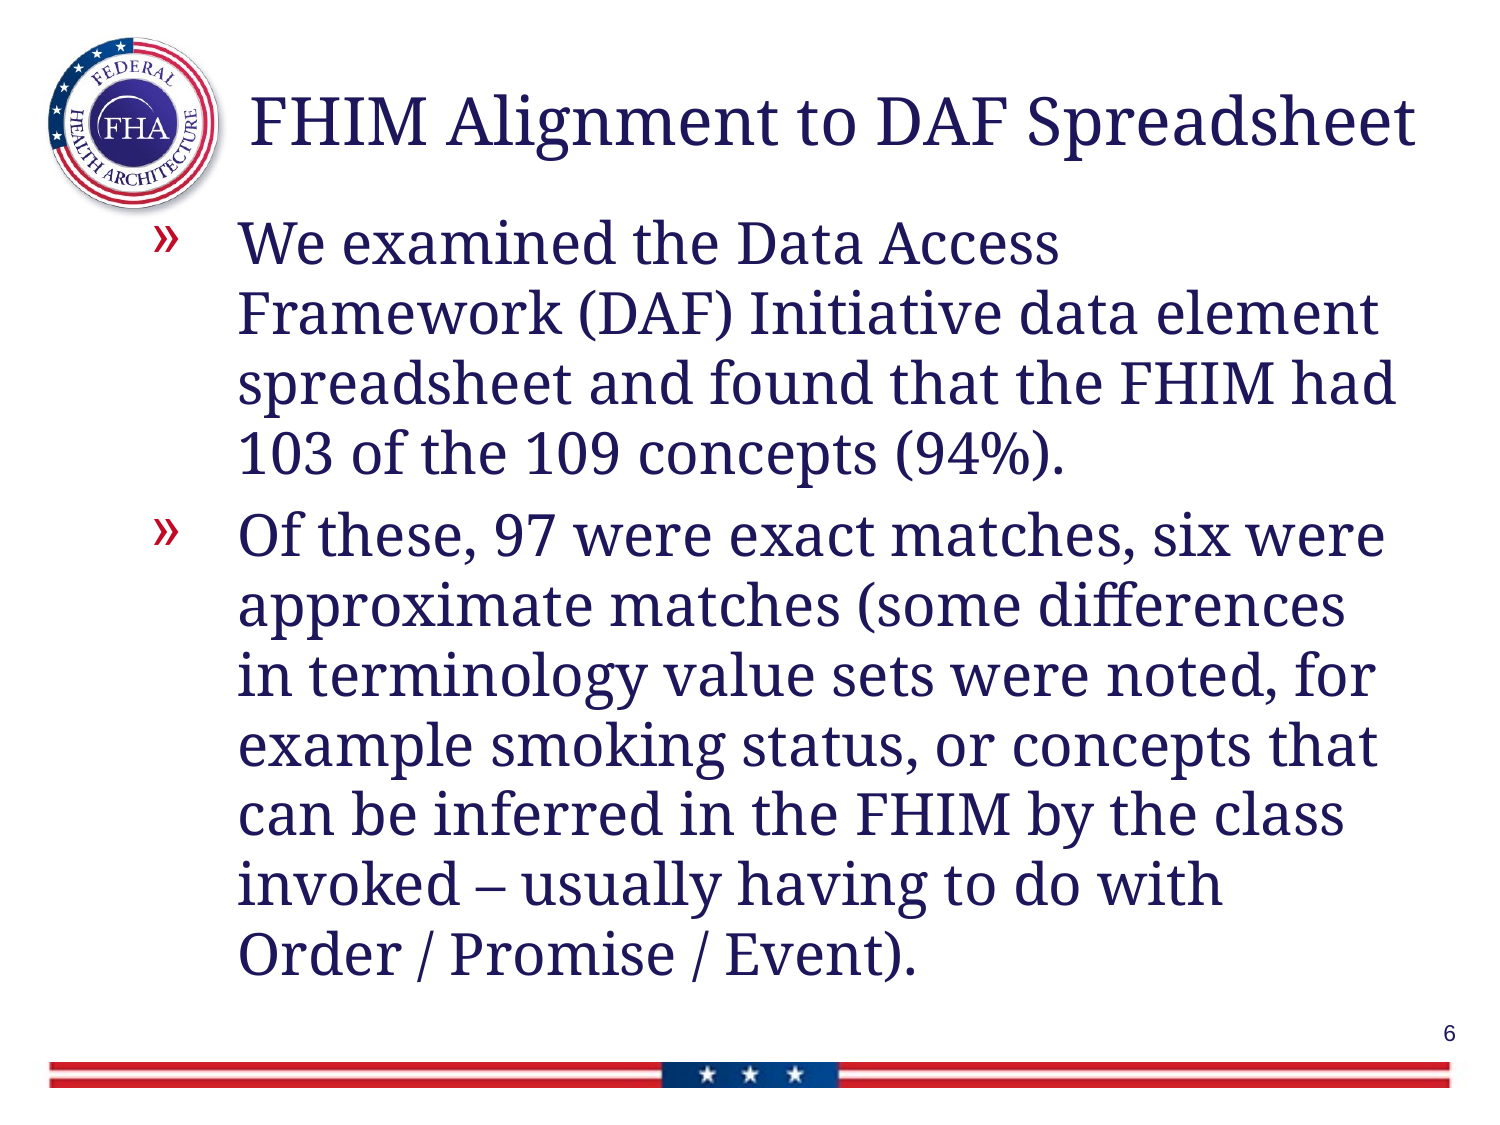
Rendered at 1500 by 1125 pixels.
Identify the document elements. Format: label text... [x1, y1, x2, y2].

list We examined the Data Access Framework (DAF) Initiative data element spreadsheet and found that the FHIM had 103 of the 109 concepts (94%). Of these, 97 were exact matches, six were approximate matches (some differences in terminology value sets were noted, for example smoking status, or concepts that can be inferred in the FHIM by the class invoked – usually having to do with Order / Promise / Event). [149, 205, 1401, 1045]
picture [43, 34, 231, 222]
slide_number 6 [1142, 1018, 1457, 1059]
title FHIM Alignment to DAF Spreadsheet [249, 0, 1500, 238]
picture [0, 1062, 1500, 1088]
